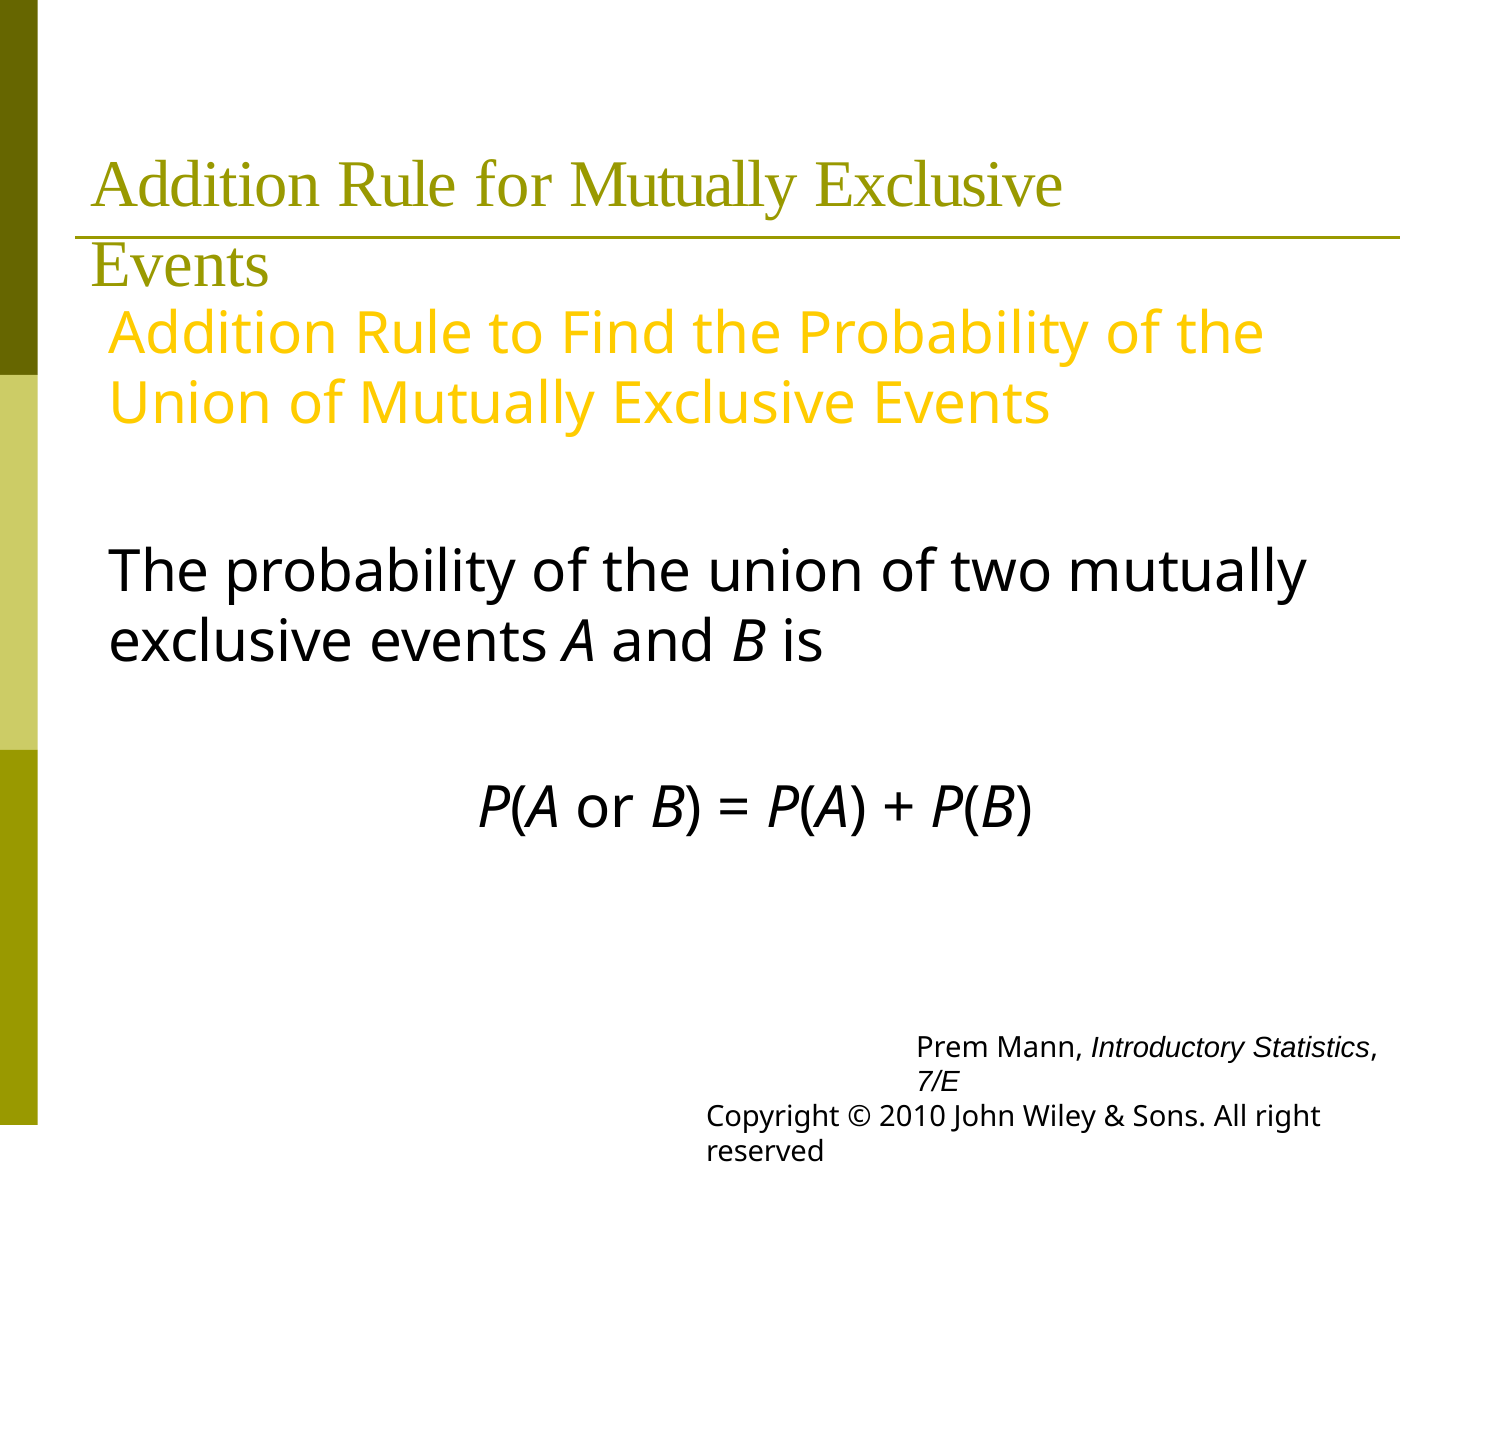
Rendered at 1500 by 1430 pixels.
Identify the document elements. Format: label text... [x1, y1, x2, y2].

footer Prem Mann, Introductory Statistics, 7/E Copyright © 2010 John Wiley & Sons. All right reserved [703, 1028, 1423, 1430]
title Addition Rule for Mutually Exclusive Events [87, 137, 1256, 379]
text_box Addition Rule to Find the Probability of the Union of Mutually Exclusive Events [106, 292, 1359, 435]
text_box The probability of the union of two mutually exclusive events A and B is P(A or B) = P(A) + P(B) [106, 530, 1401, 840]
